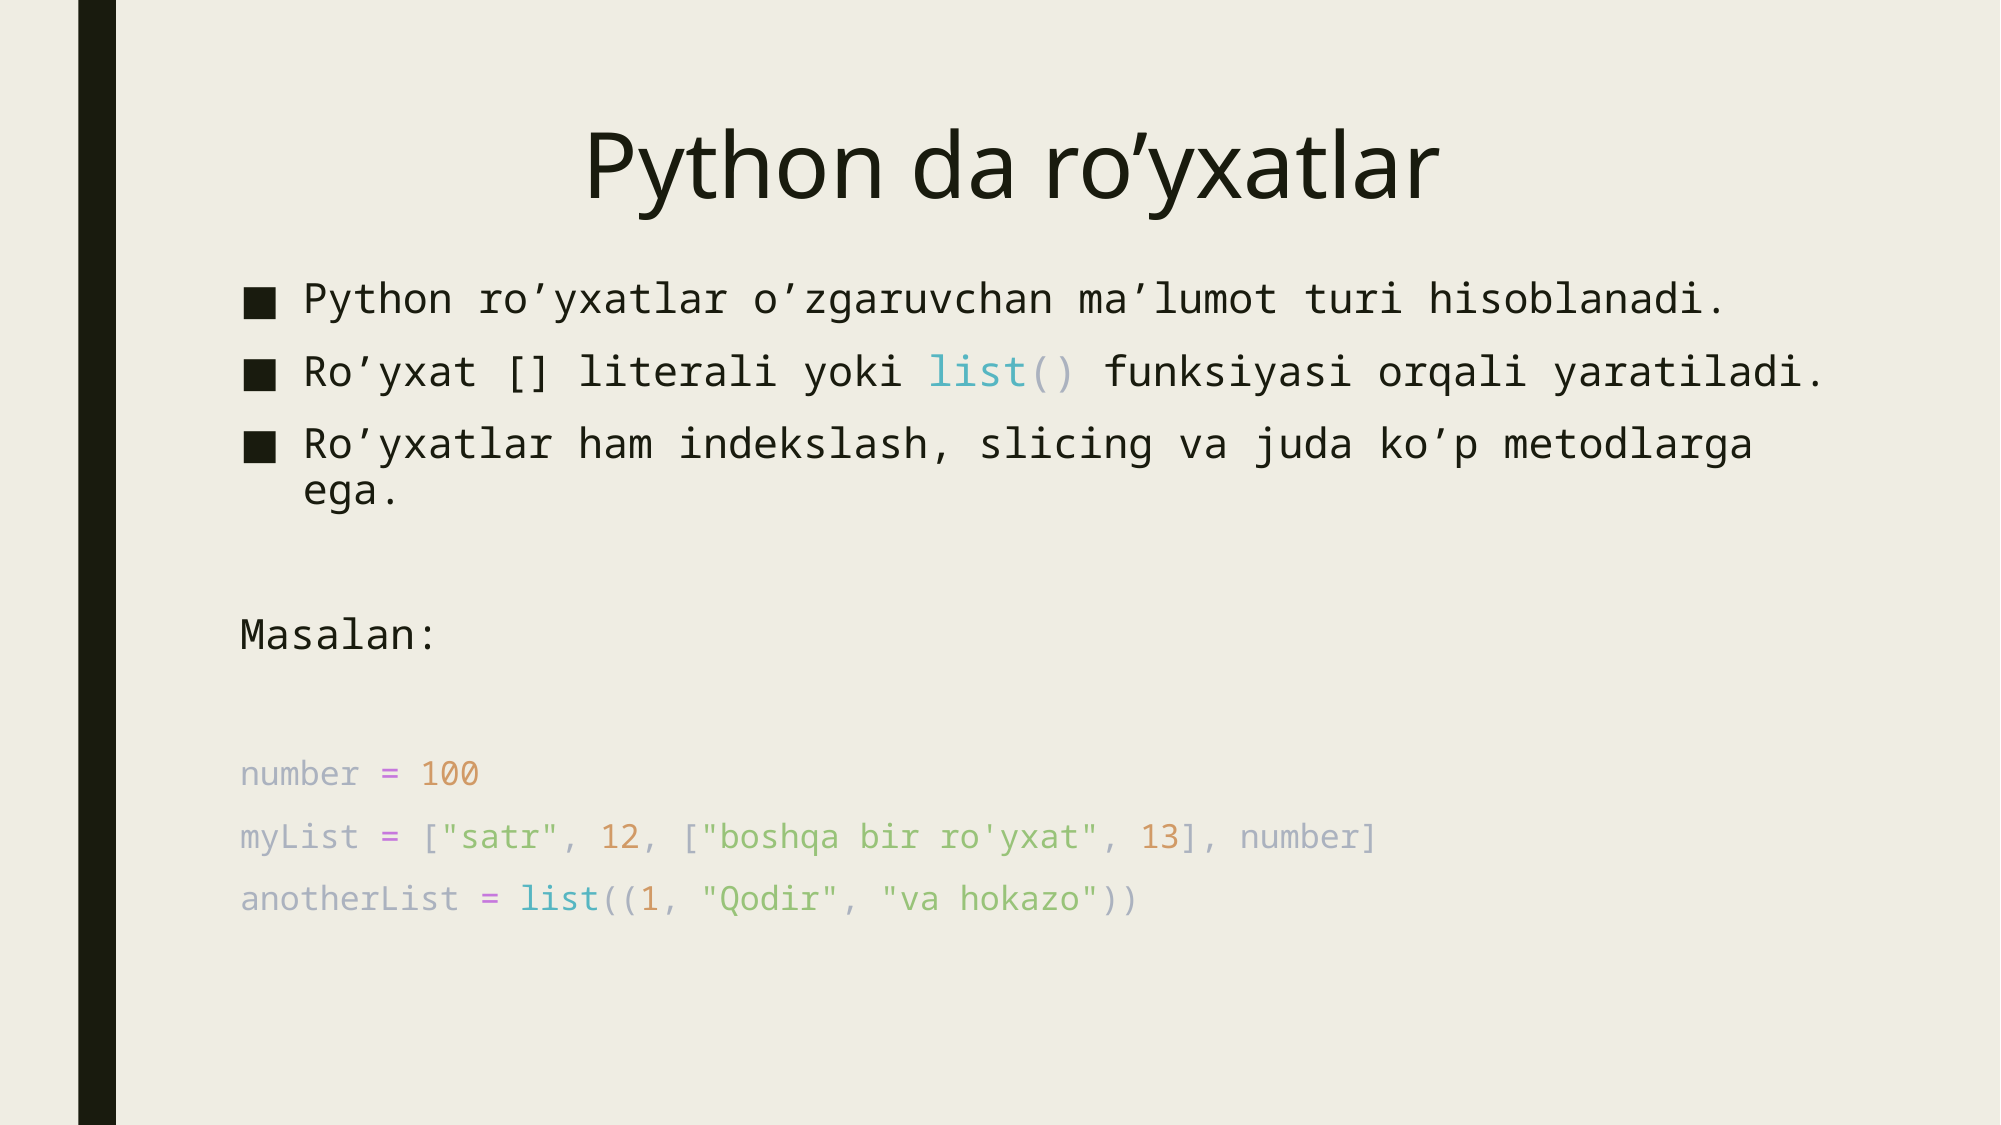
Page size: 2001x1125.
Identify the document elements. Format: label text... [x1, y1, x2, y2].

list Python ro’yxatlar o’zgaruvchan ma’lumot turi hisoblanadi. Ro’yxat [] literali yoki list() funksiyasi orqali yaratiladi. Ro’yxatlar ham indekslash, slicing va juda ko’p metodlarga ega. Masalan: number = 100 myList = ["satr", 12, ["boshqa bir ro'yxat", 13], number] anotherList = list((1, "Qodir", "va hokazo")) [225, 268, 1865, 1068]
title Python da ro’yxatlar [225, 112, 1800, 268]
